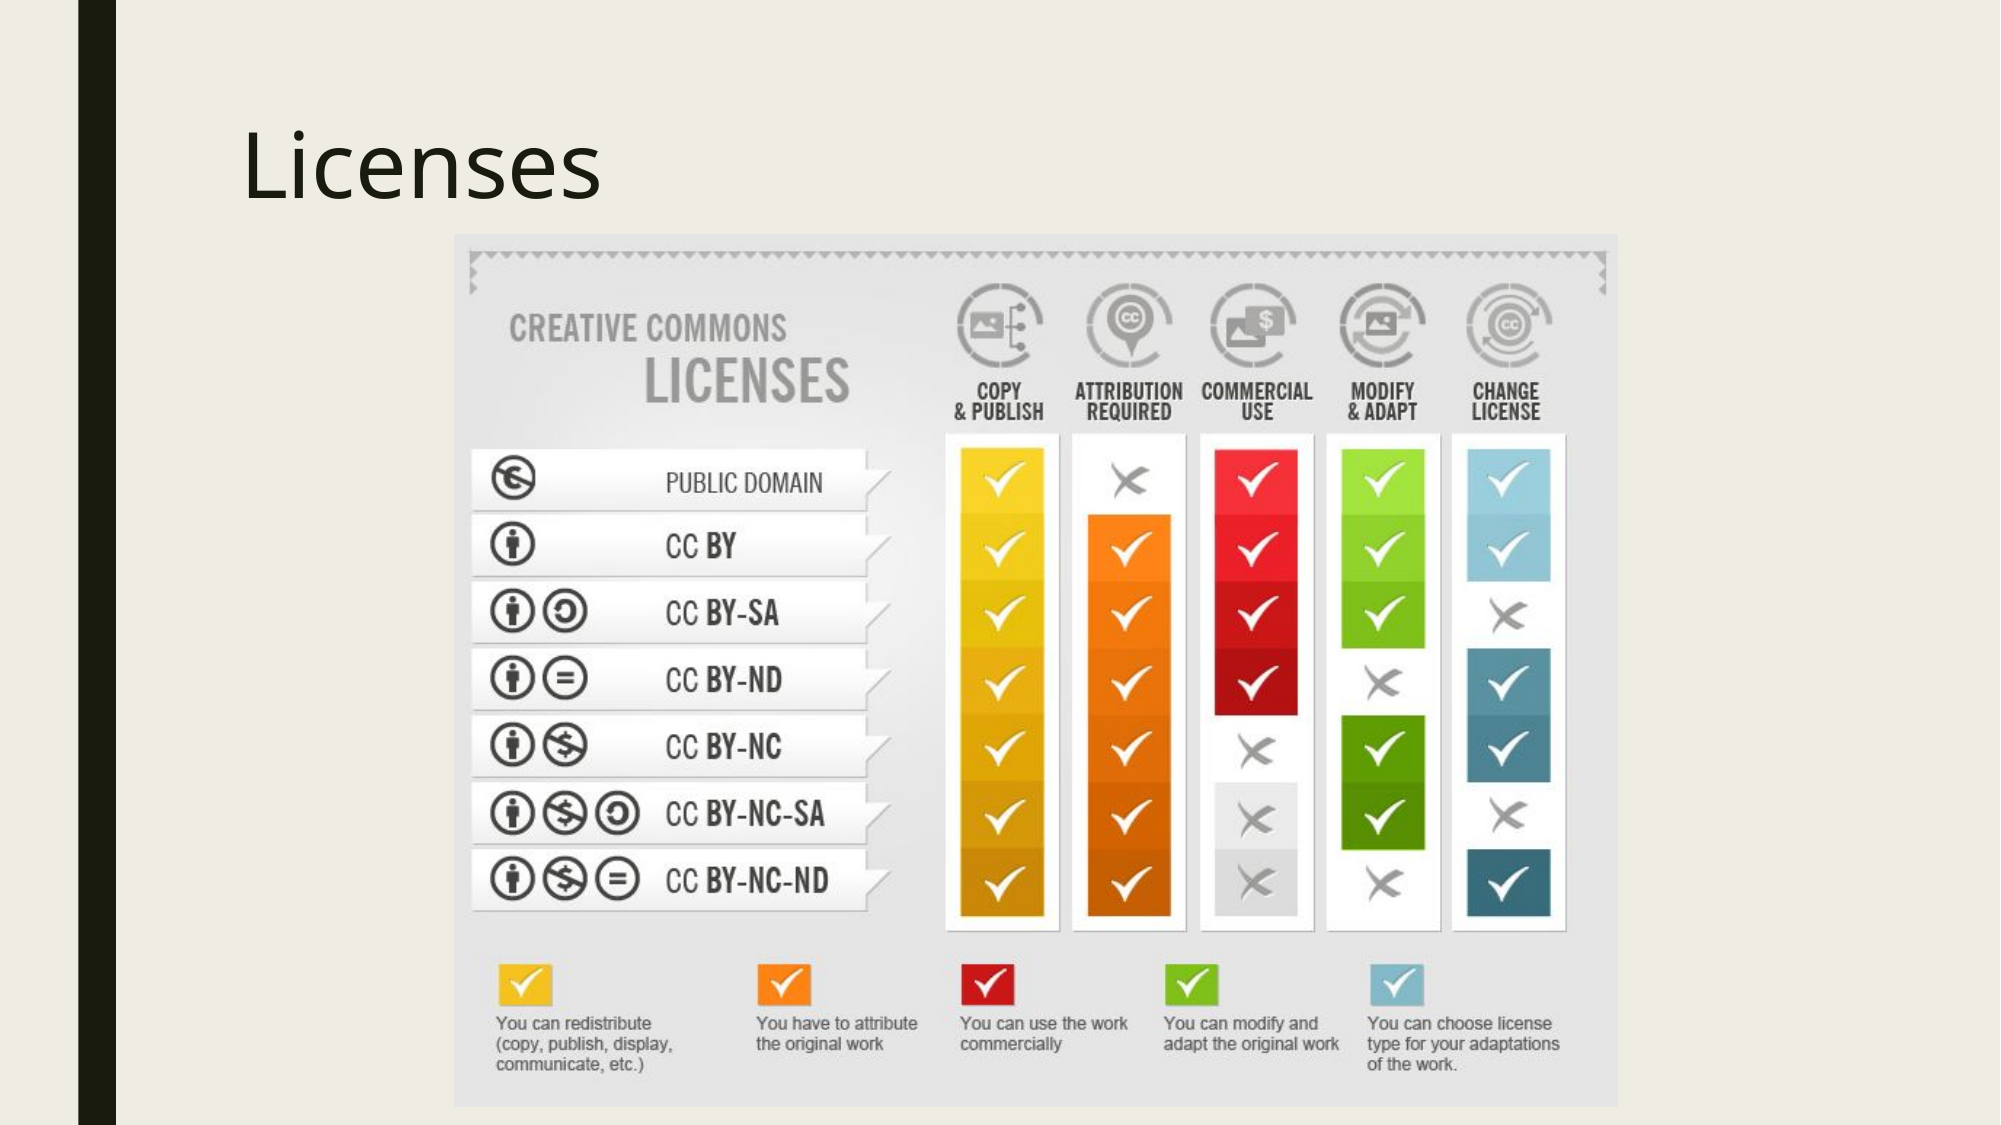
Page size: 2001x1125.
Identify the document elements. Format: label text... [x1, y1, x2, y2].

picture [454, 234, 1618, 1107]
title Licenses [225, 112, 1800, 357]
